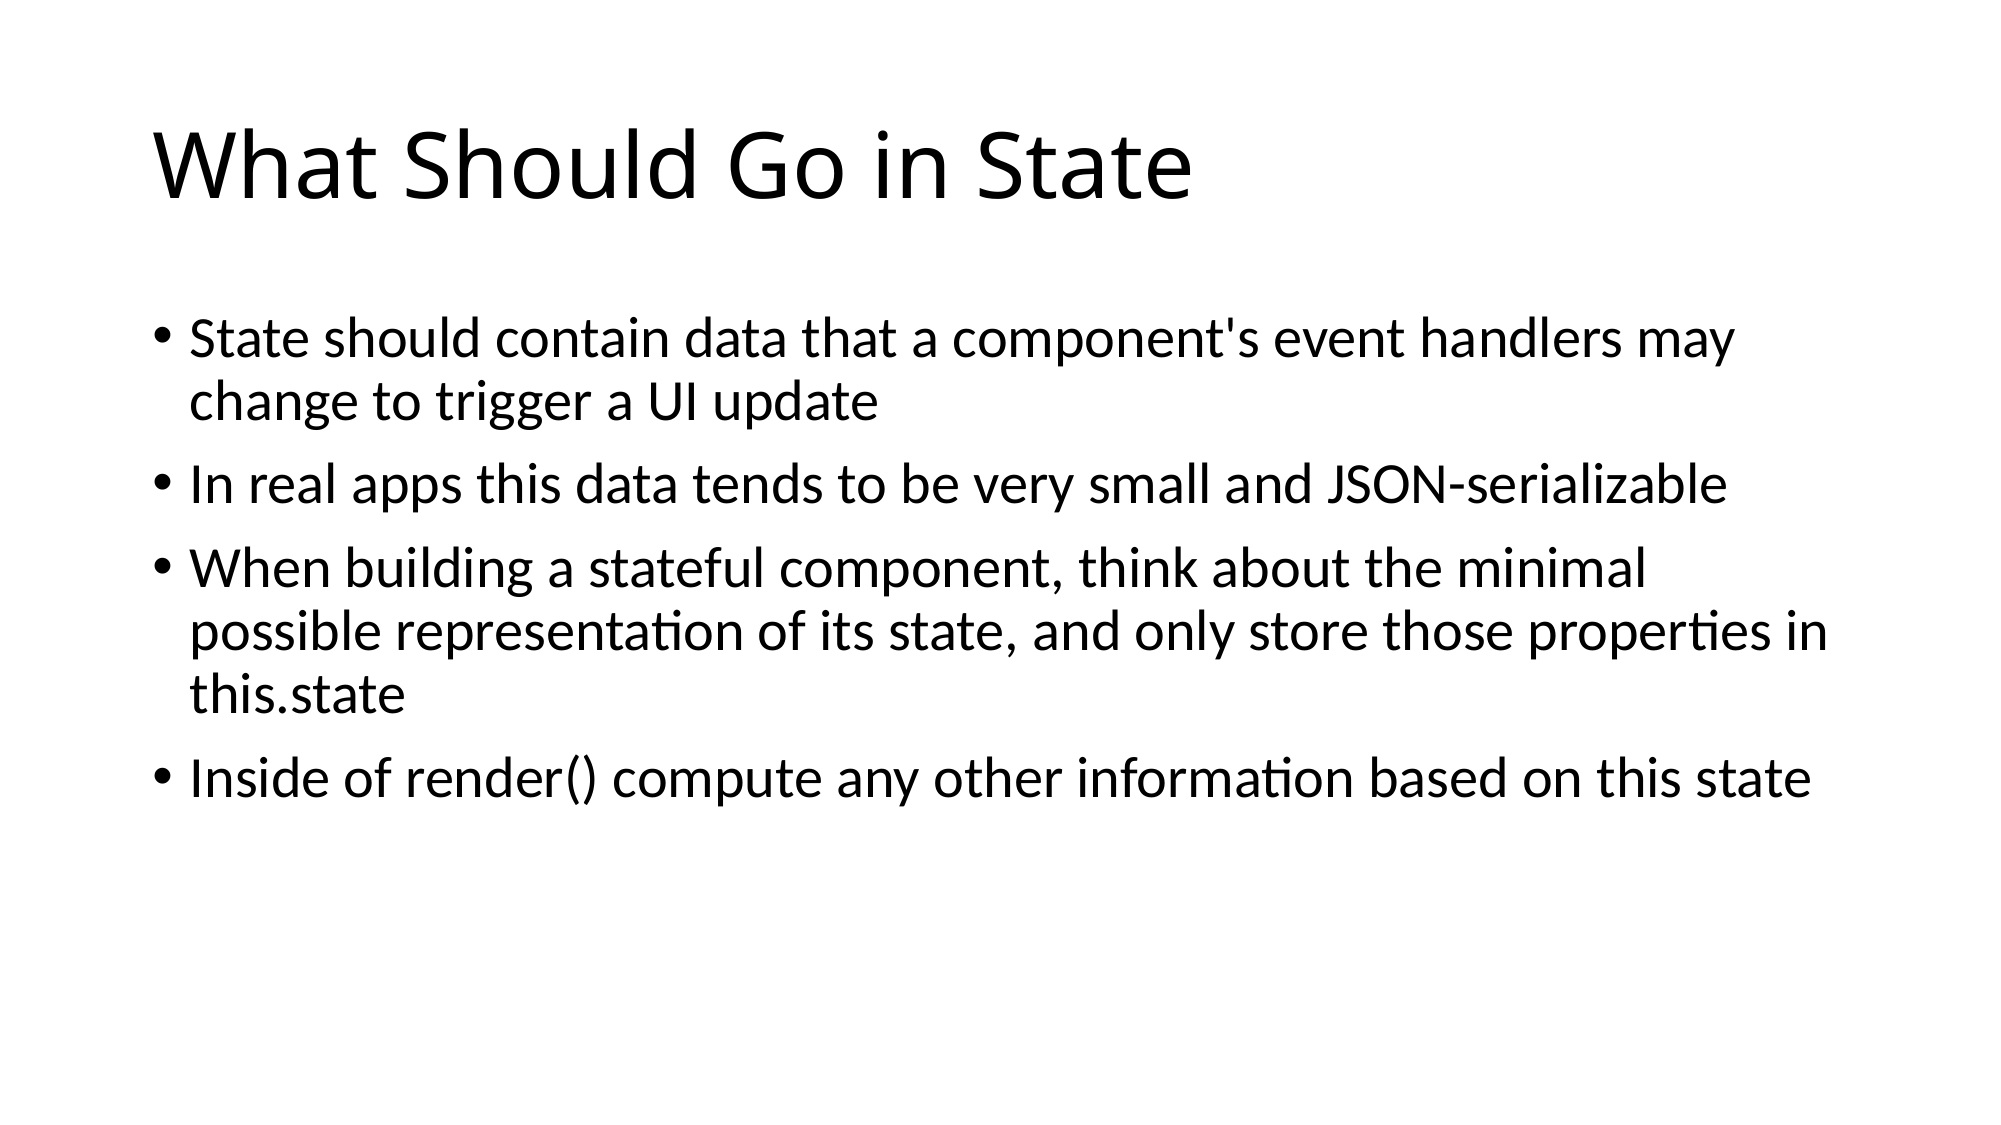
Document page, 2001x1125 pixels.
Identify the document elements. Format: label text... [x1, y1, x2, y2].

title What Should Go in State [137, 59, 1863, 278]
list State should contain data that a component's event handlers may change to trigger a UI update In real apps this data tends to be very small and JSON-serializable When building a stateful component, think about the minimal possible representation of its state, and only store those properties in this.state Inside of render() compute any other information based on this state [137, 299, 1863, 1014]
